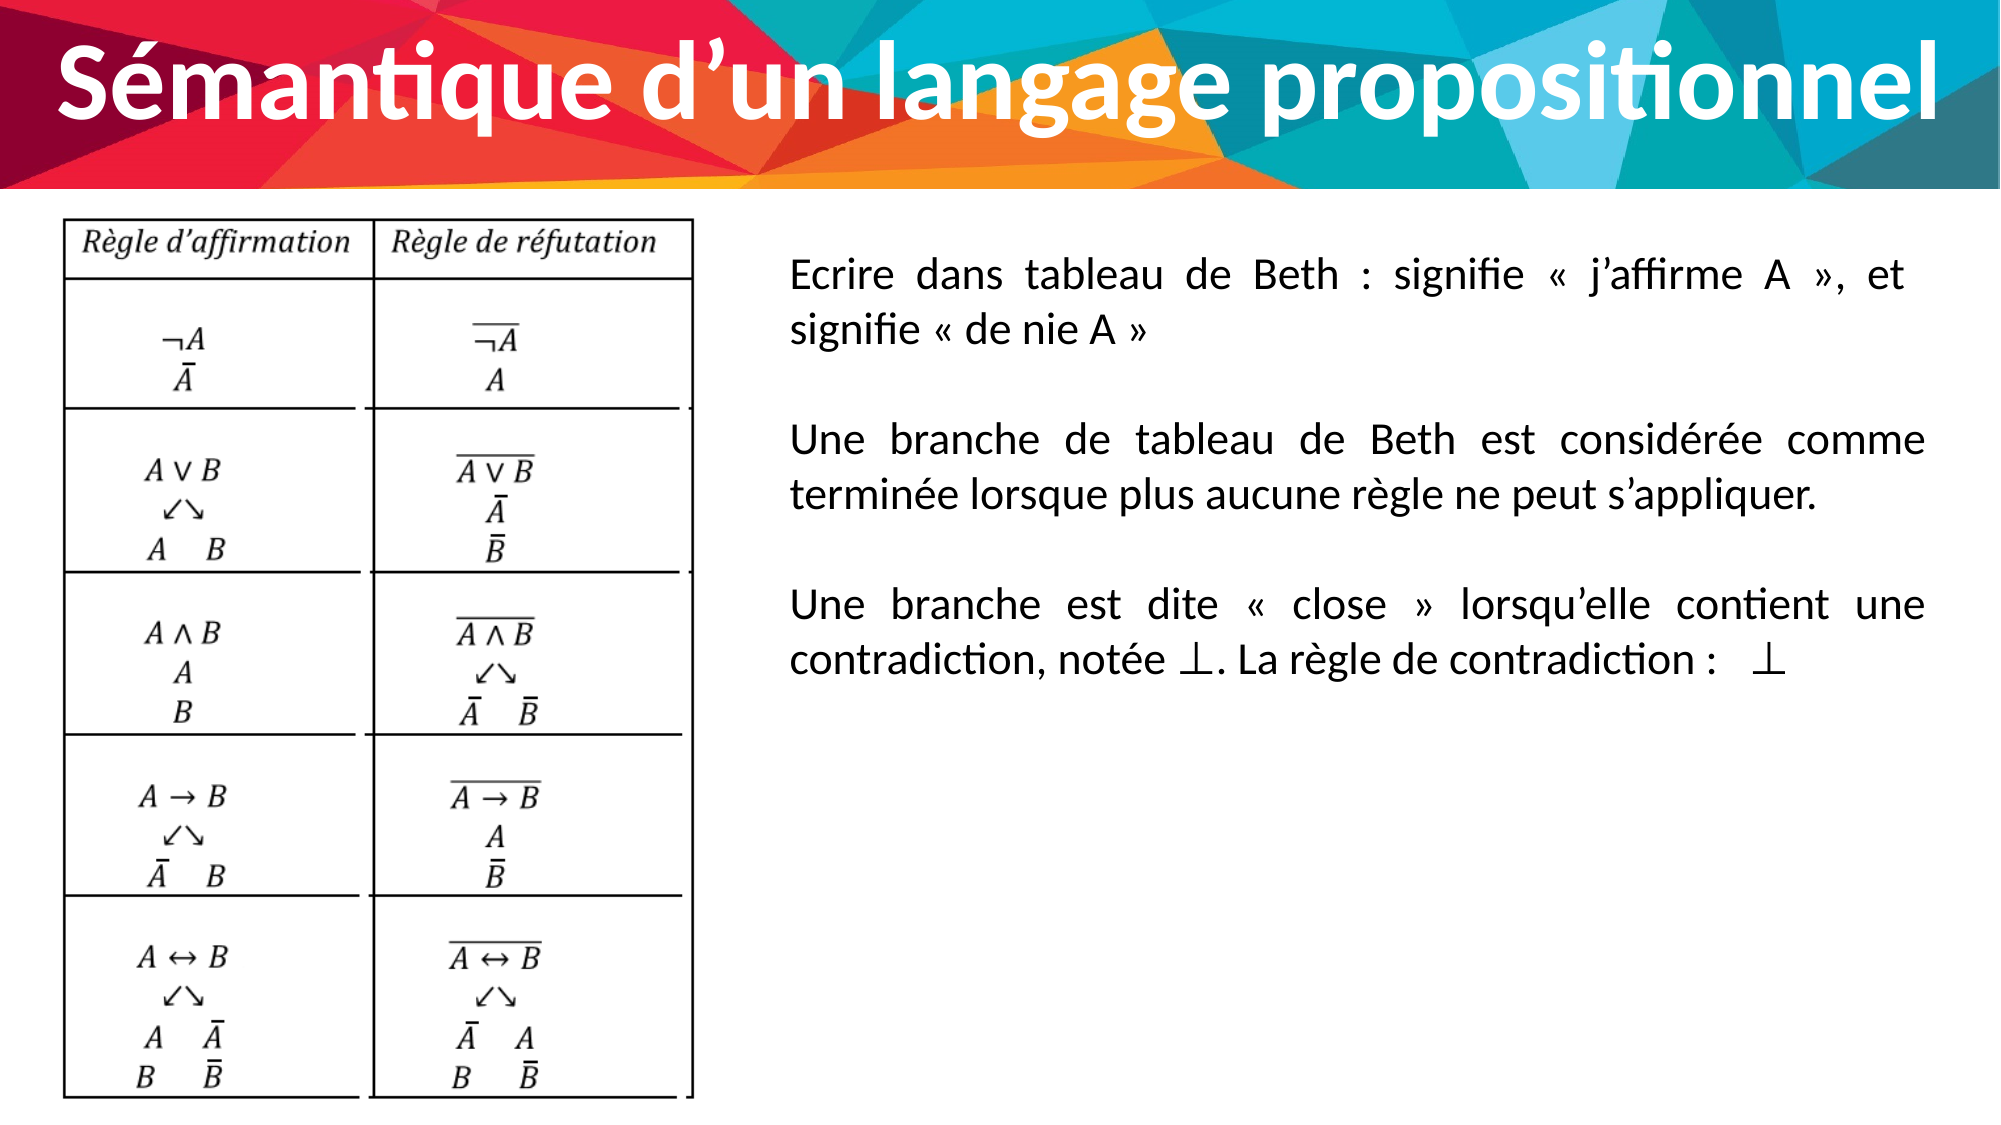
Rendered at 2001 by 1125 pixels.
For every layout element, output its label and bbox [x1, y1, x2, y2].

picture [54, 216, 702, 1104]
picture [0, 0, 2000, 189]
